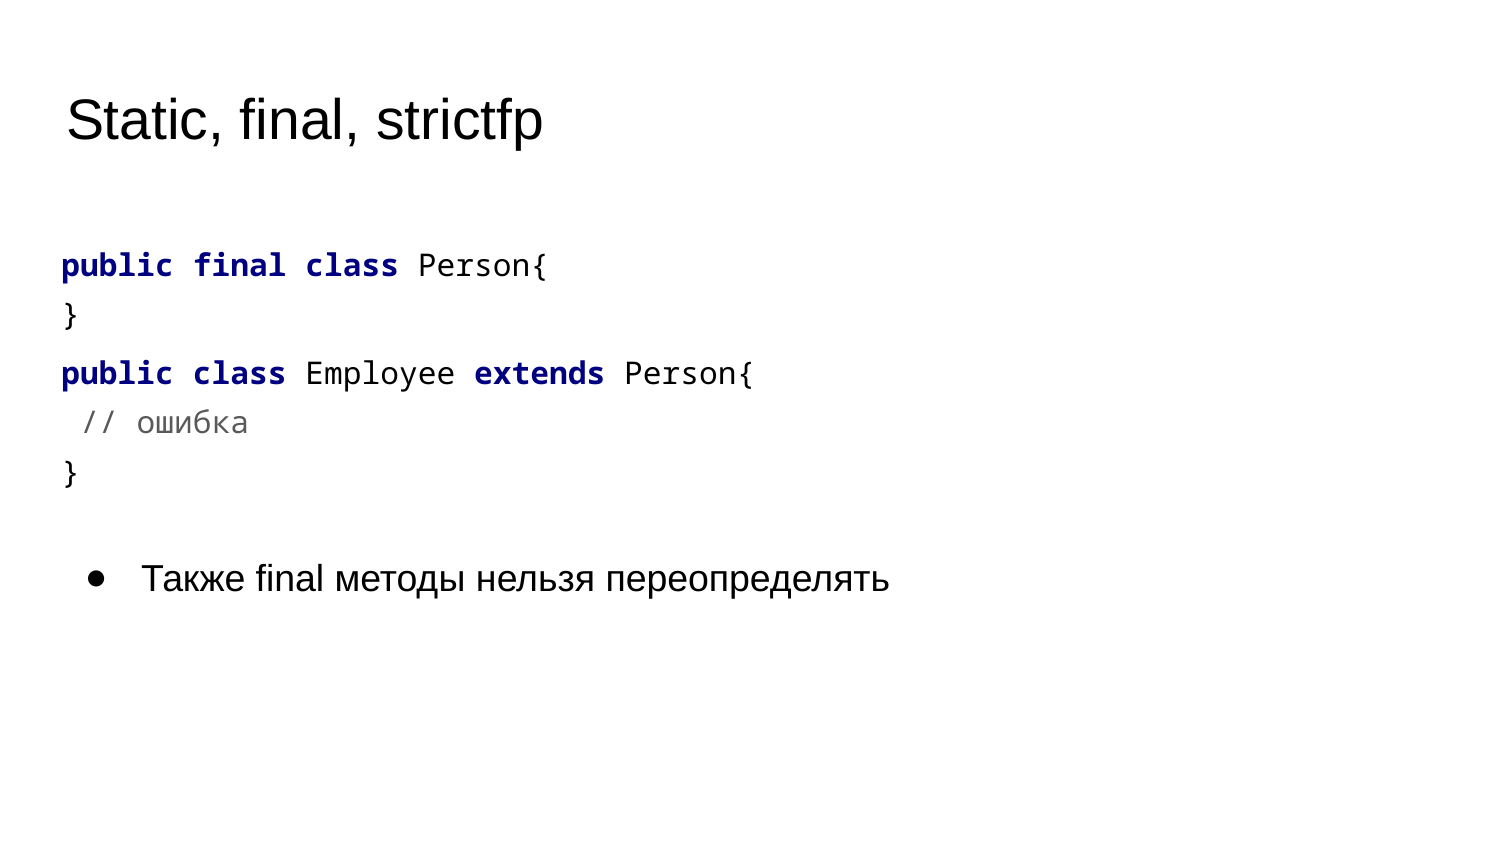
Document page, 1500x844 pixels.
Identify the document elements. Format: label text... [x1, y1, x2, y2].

title Static, final, strictfp [51, 72, 1449, 167]
table_header public final class Person{ } [51, 226, 1210, 335]
table_header public class Employee extends Person{ // ошибка } [51, 335, 1449, 503]
text_box Также final методы нельзя переопределять [51, 532, 1255, 615]
